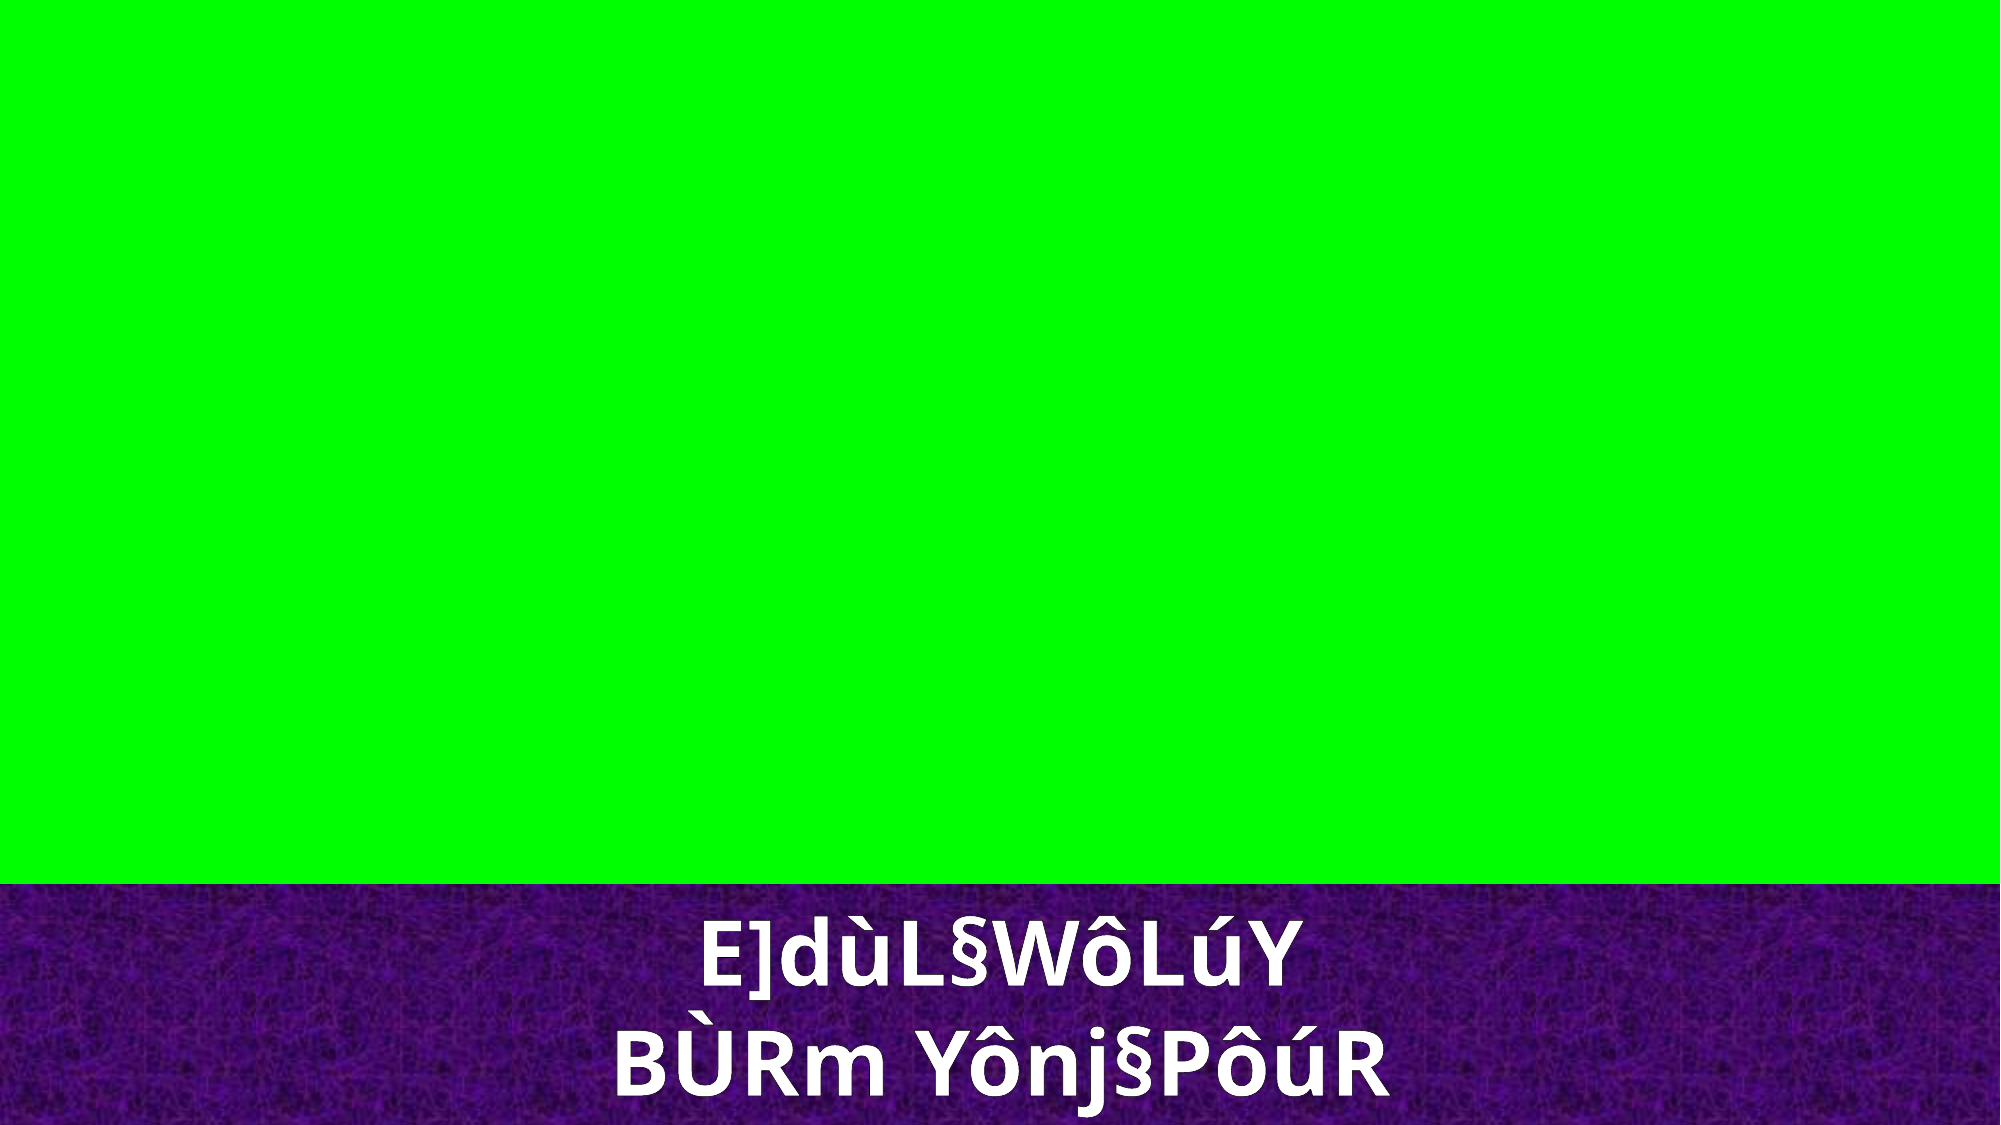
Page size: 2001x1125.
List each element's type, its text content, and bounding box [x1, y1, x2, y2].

text_box E]dùL§WôLúY BÙRm Yônj§PôúR [0, 886, 2000, 1122]
